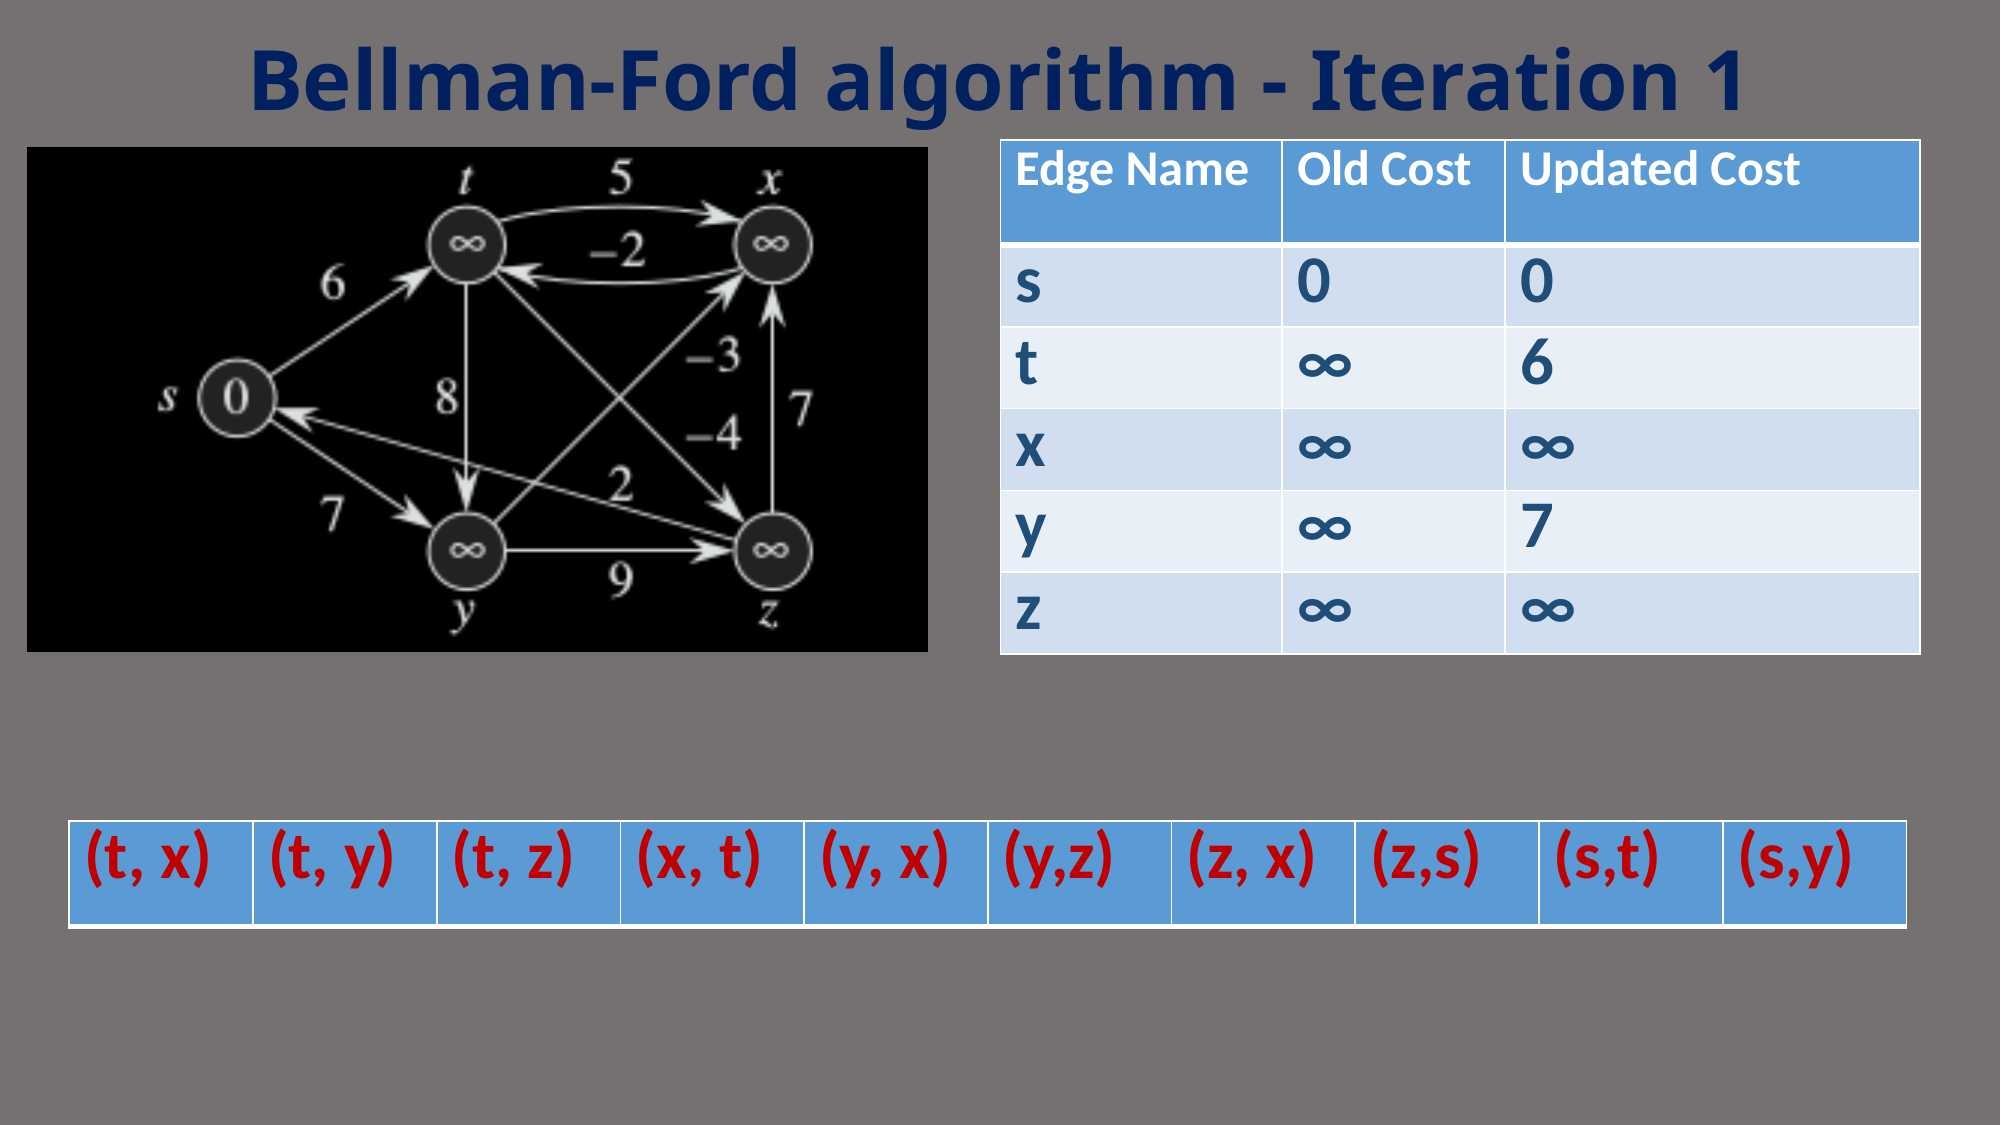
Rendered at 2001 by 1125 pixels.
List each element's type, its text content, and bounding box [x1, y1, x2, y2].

table_header (t, y) [254, 822, 436, 924]
table_cell x [1001, 409, 1281, 490]
table_cell 0 [1506, 248, 1919, 326]
table_header (z,s) [1356, 822, 1538, 924]
table_header Edge Name [1001, 141, 1281, 242]
table_header Updated Cost [1506, 141, 1919, 242]
table_cell ∞ [1283, 491, 1504, 571]
table_cell z [1001, 573, 1281, 653]
title Bellman-Ford algorithm - Iteration 1 [137, 9, 1863, 158]
picture [27, 147, 928, 652]
table_cell y [1001, 491, 1281, 571]
table_header (z, x) [1172, 822, 1354, 924]
table_cell ∞ [1506, 573, 1919, 653]
table_header (t, x) [70, 822, 252, 924]
table_header (s,t) [1540, 822, 1722, 924]
table_header (y,z) [989, 822, 1171, 924]
table_cell ∞ [1506, 409, 1919, 490]
table_cell s [1001, 248, 1281, 326]
table_header (x, t) [621, 822, 803, 924]
table_header (t, z) [438, 822, 620, 924]
table_cell 0 [1283, 248, 1504, 326]
table_cell 7 [1506, 491, 1919, 571]
table_cell ∞ [1283, 573, 1504, 653]
table_cell 6 [1506, 328, 1919, 408]
table_header (y, x) [805, 822, 987, 924]
table_cell ∞ [1283, 409, 1504, 490]
table_header Old Cost [1283, 141, 1504, 242]
table_cell t [1001, 328, 1281, 408]
table_cell ∞ [1283, 328, 1504, 408]
table_header (s,y) [1724, 822, 1906, 924]
